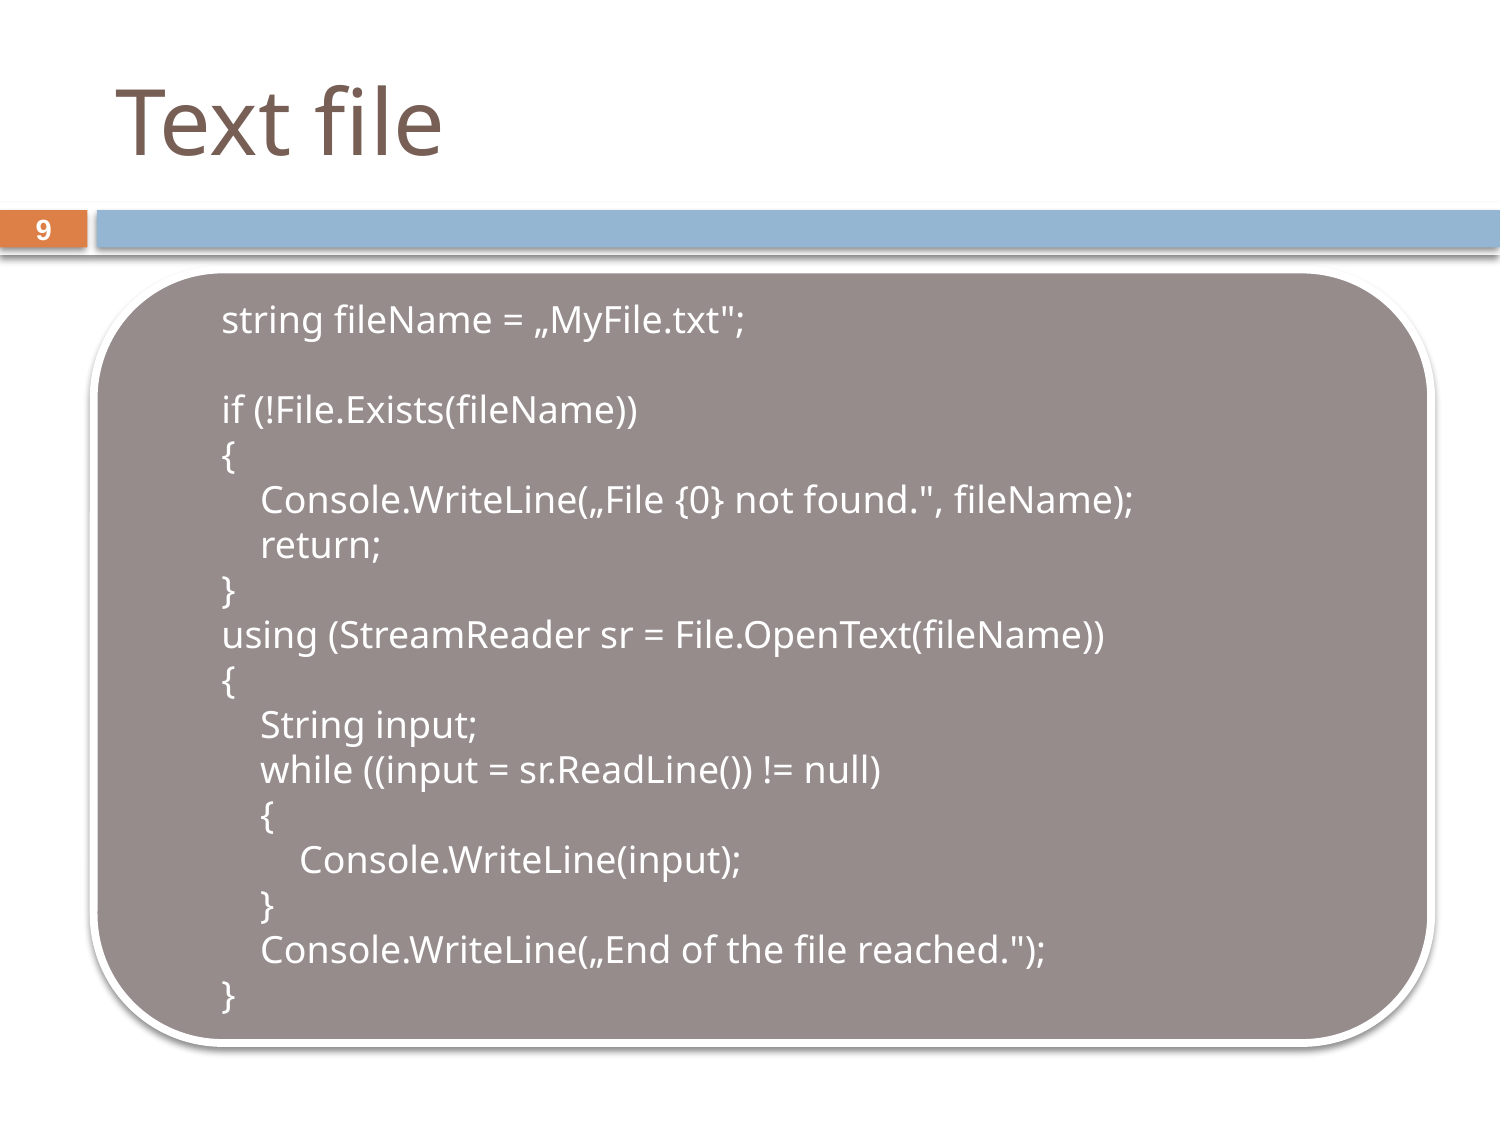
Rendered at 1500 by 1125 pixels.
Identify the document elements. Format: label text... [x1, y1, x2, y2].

title Text file [100, 37, 1438, 200]
slide_number 9 [0, 208, 88, 249]
text_box string fileName = „MyFile.txt"; if (!File.Exists(fileName)) { Console.WriteLine(„File {0} not found.", fileName); return; } using (StreamReader sr = File.OpenText(fileName)) { String input; while ((input = sr.ReadLine()) != null) { Console.WriteLine(input); } Console.WriteLine(„End of the file reached."); } [89, 265, 1436, 1047]
